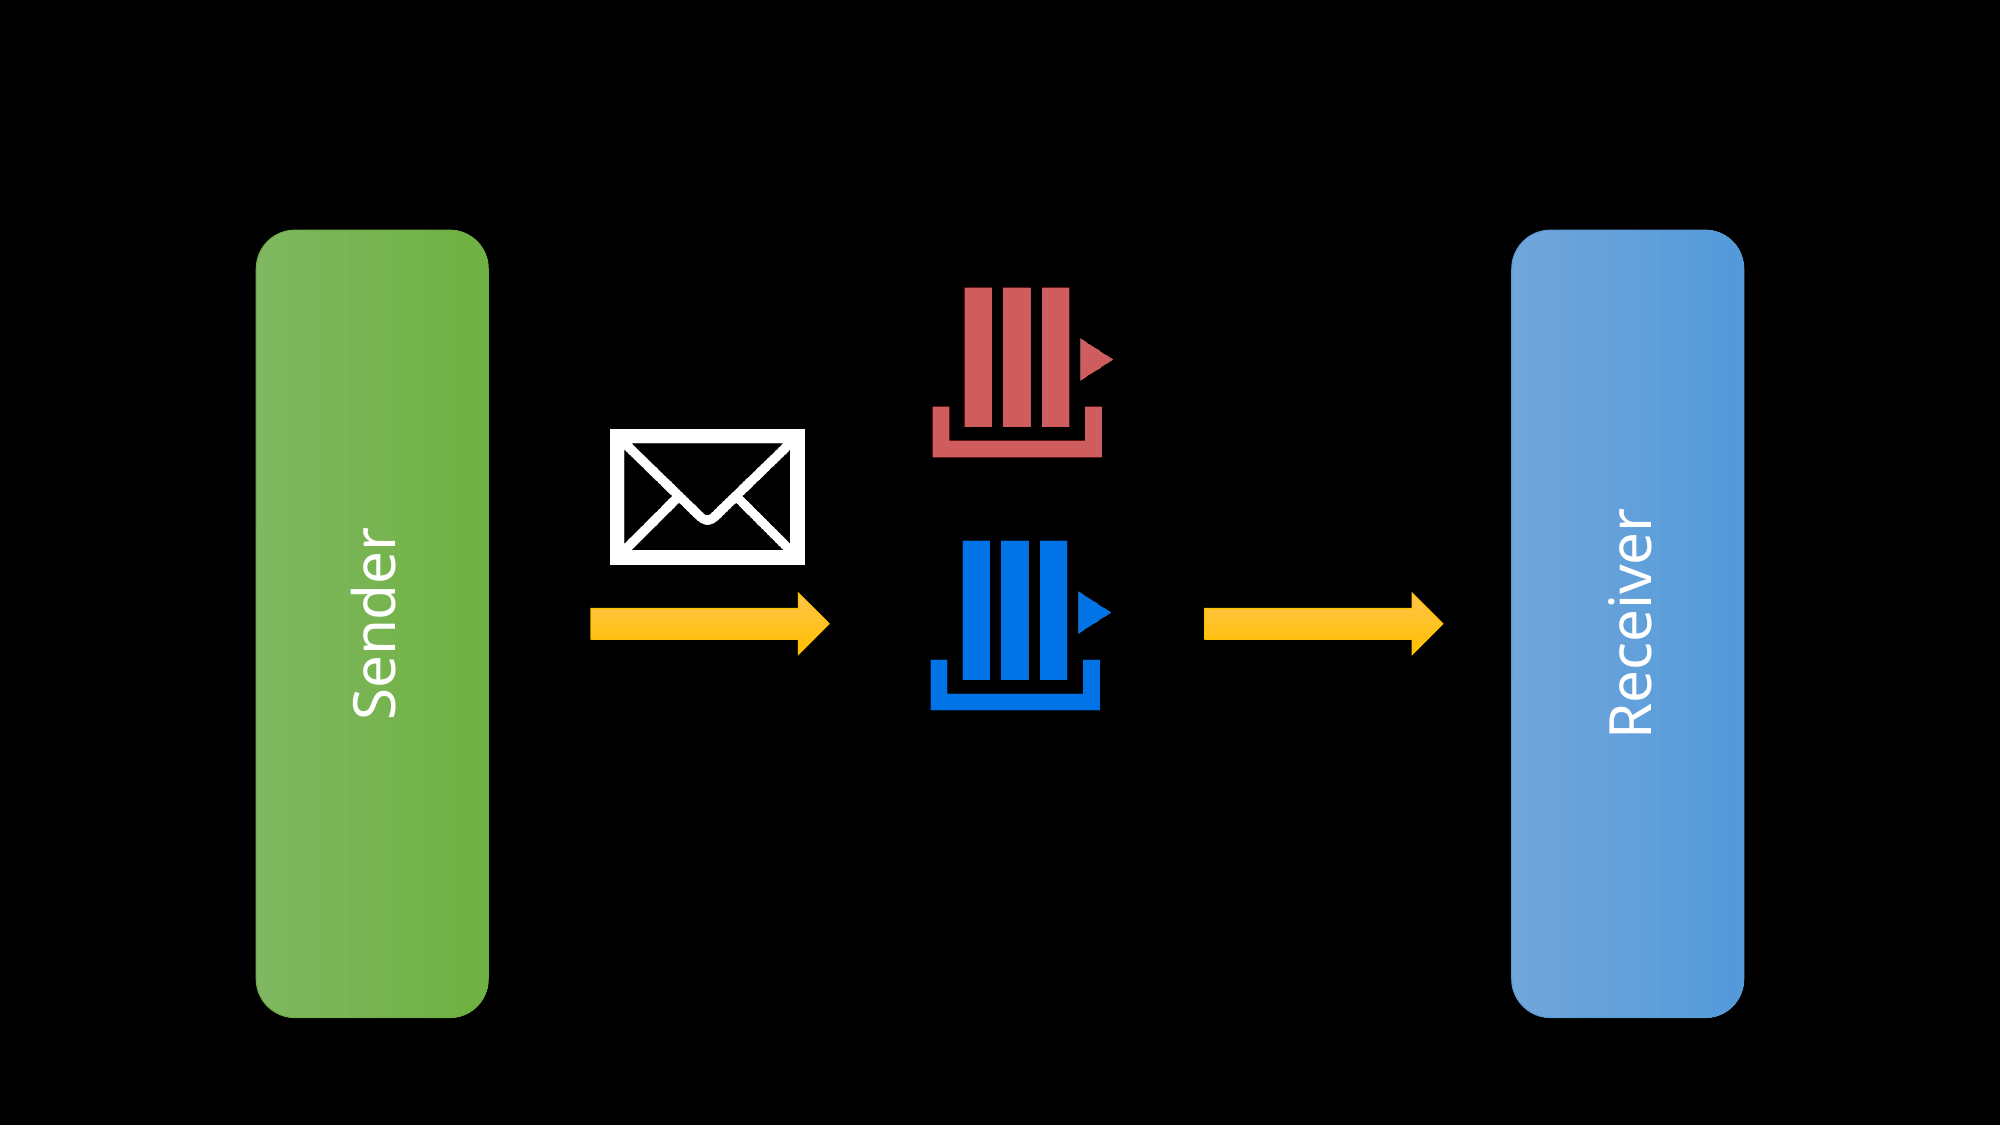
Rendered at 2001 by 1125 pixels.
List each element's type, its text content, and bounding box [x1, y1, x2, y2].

text_box Receiver [1511, 229, 1745, 1019]
text_box Sender [255, 229, 489, 1019]
picture [910, 266, 1123, 478]
text_box [590, 613, 830, 656]
text_box [1204, 591, 1444, 656]
picture [909, 519, 1121, 731]
picture [590, 379, 824, 613]
